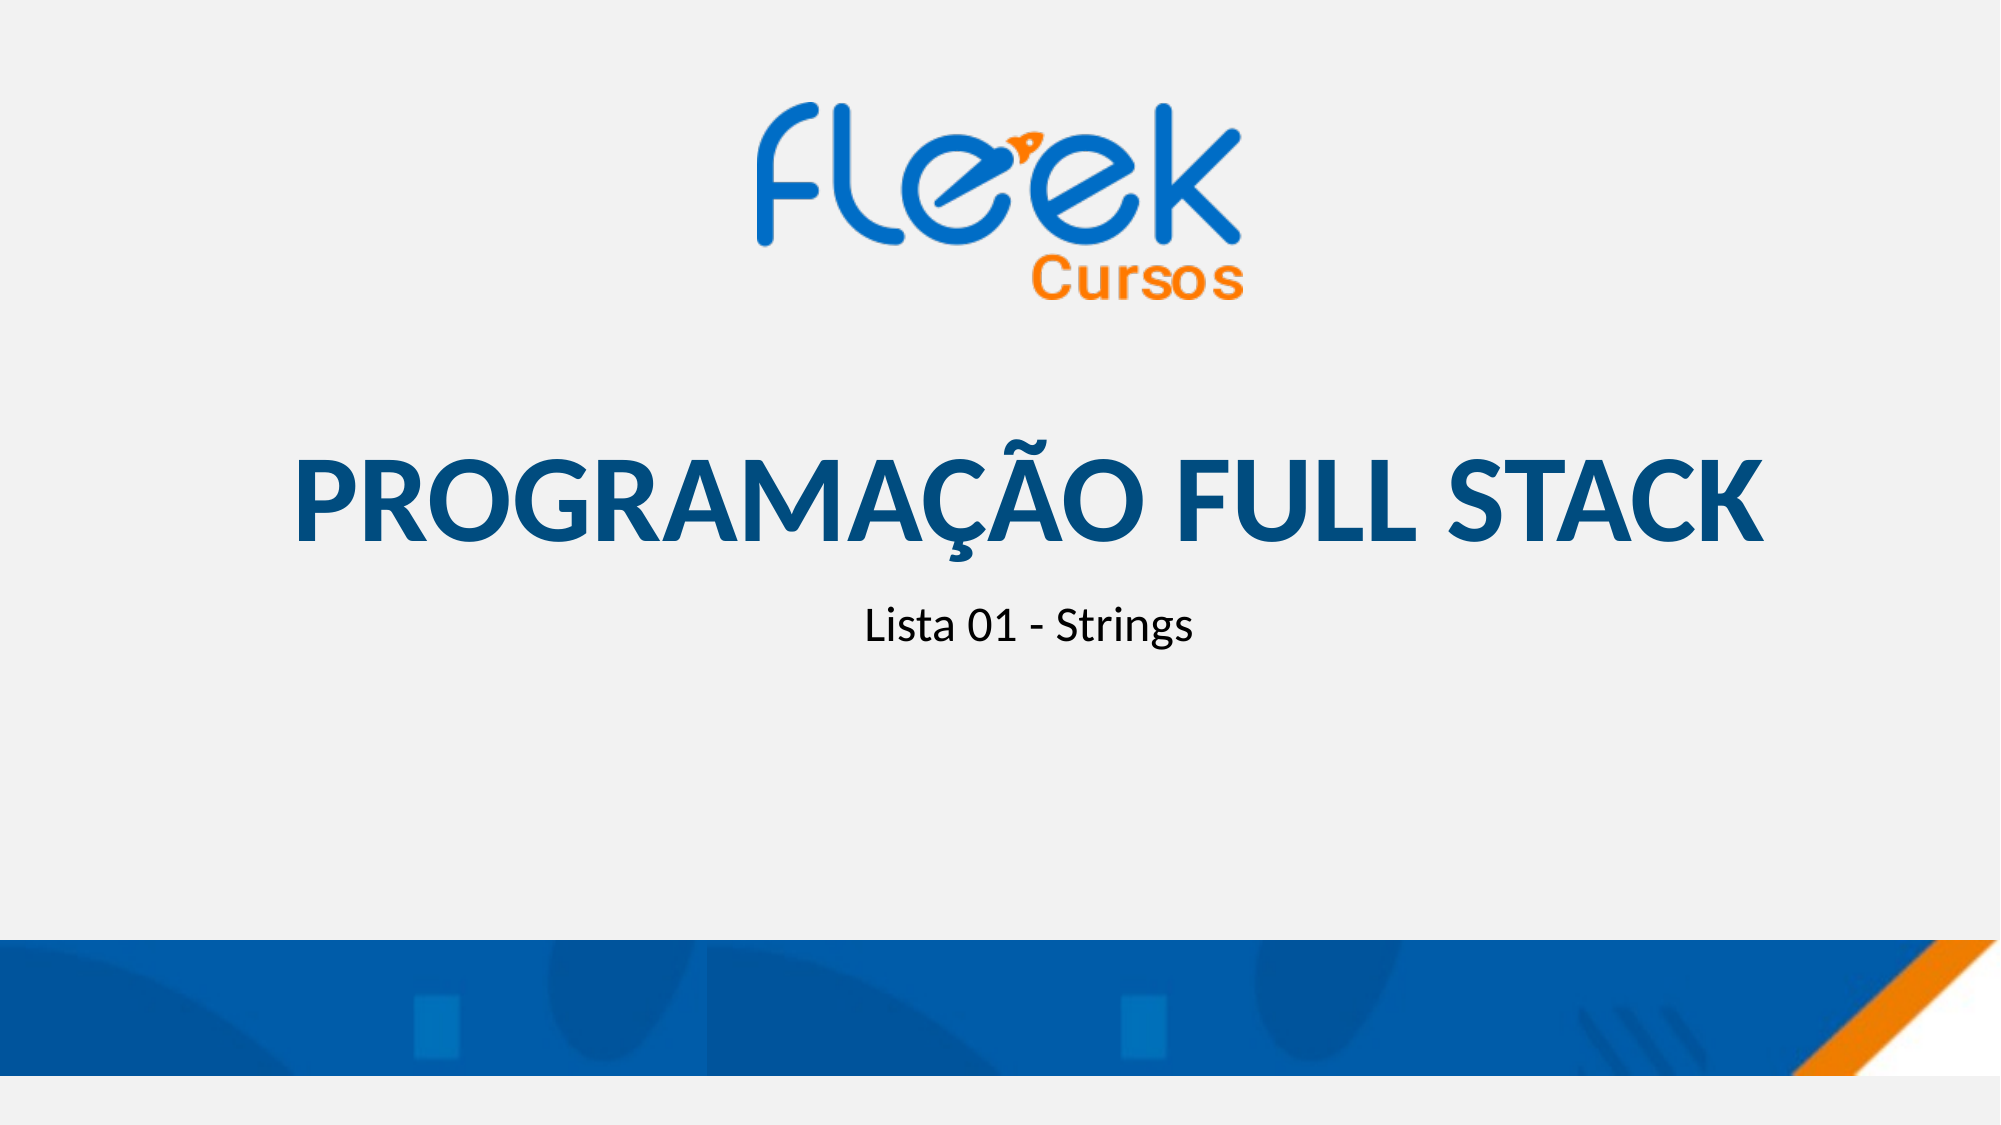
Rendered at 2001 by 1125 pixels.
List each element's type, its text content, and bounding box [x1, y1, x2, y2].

picture [757, 102, 1243, 300]
title PROGRAMAÇÃO FULL STACK [57, 378, 2000, 576]
subtitle Lista 01 - Strings [57, 590, 2000, 765]
picture [0, 940, 2000, 1076]
